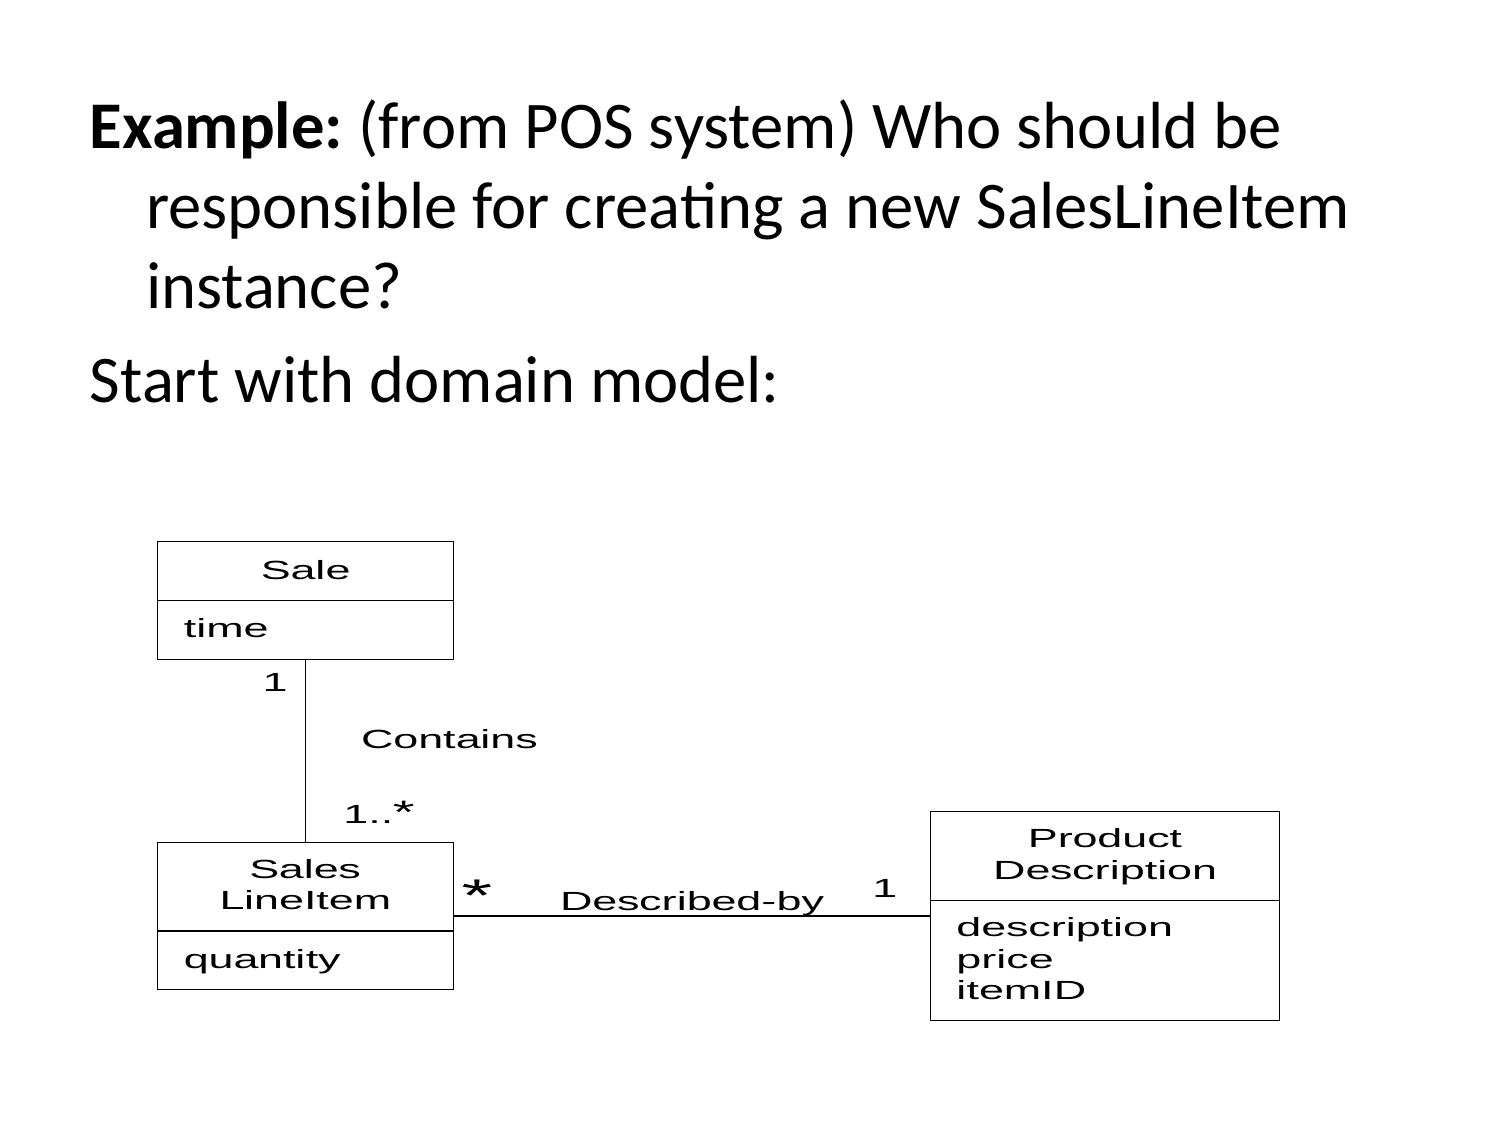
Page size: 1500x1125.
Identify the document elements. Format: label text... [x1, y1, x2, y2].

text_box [149, 537, 1288, 1026]
text_box Example: (from POS system) Who should be responsible for creating a new SalesLineItem instance? Start with domain model: [74, 75, 1425, 1005]
